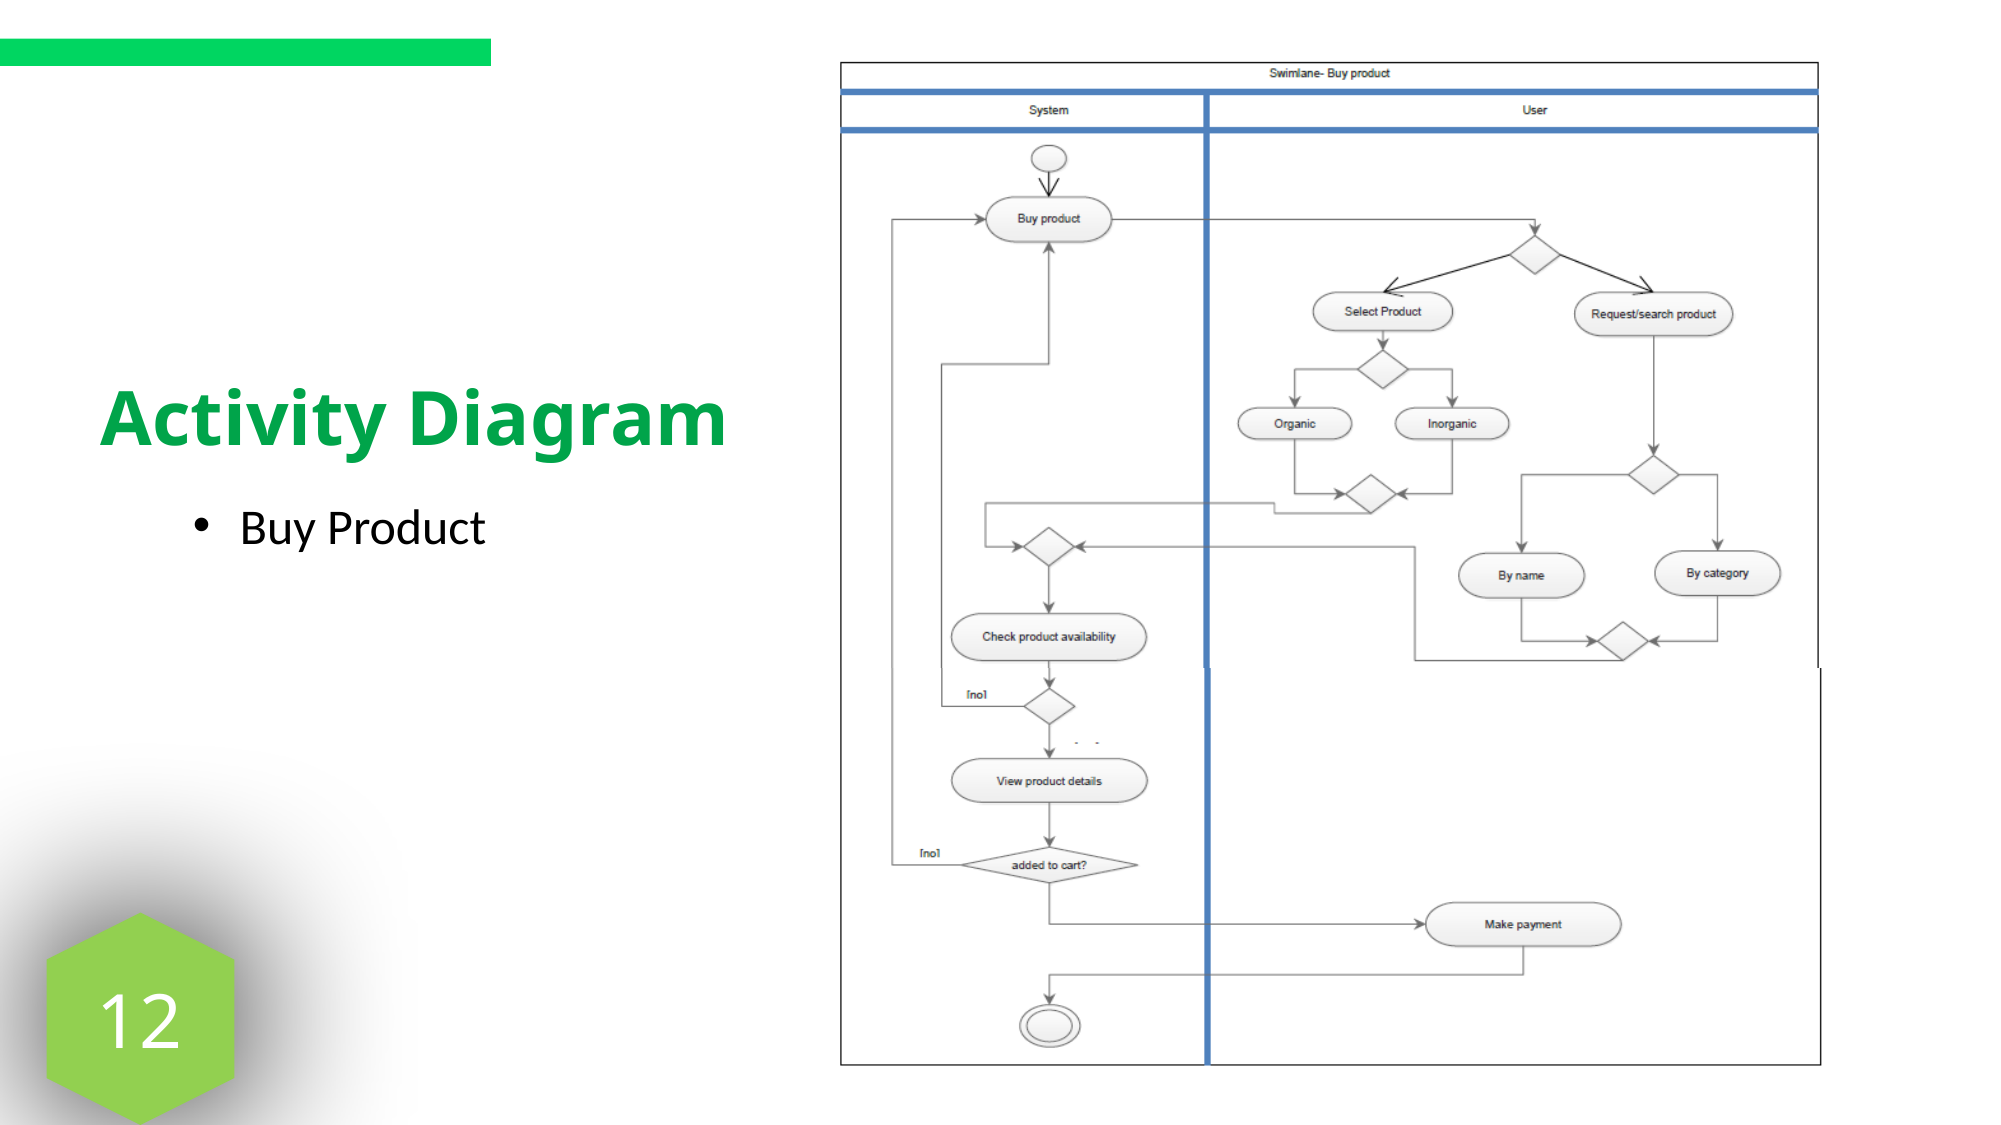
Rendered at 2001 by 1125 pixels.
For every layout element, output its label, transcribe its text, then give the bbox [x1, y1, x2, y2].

picture [834, 57, 1824, 1068]
text_box [45, 911, 236, 1125]
text_box 12 [82, 965, 198, 1071]
text_box Activity Diagram [85, 362, 745, 468]
text_box Buy Product [178, 486, 502, 562]
text_box [0, 38, 492, 67]
